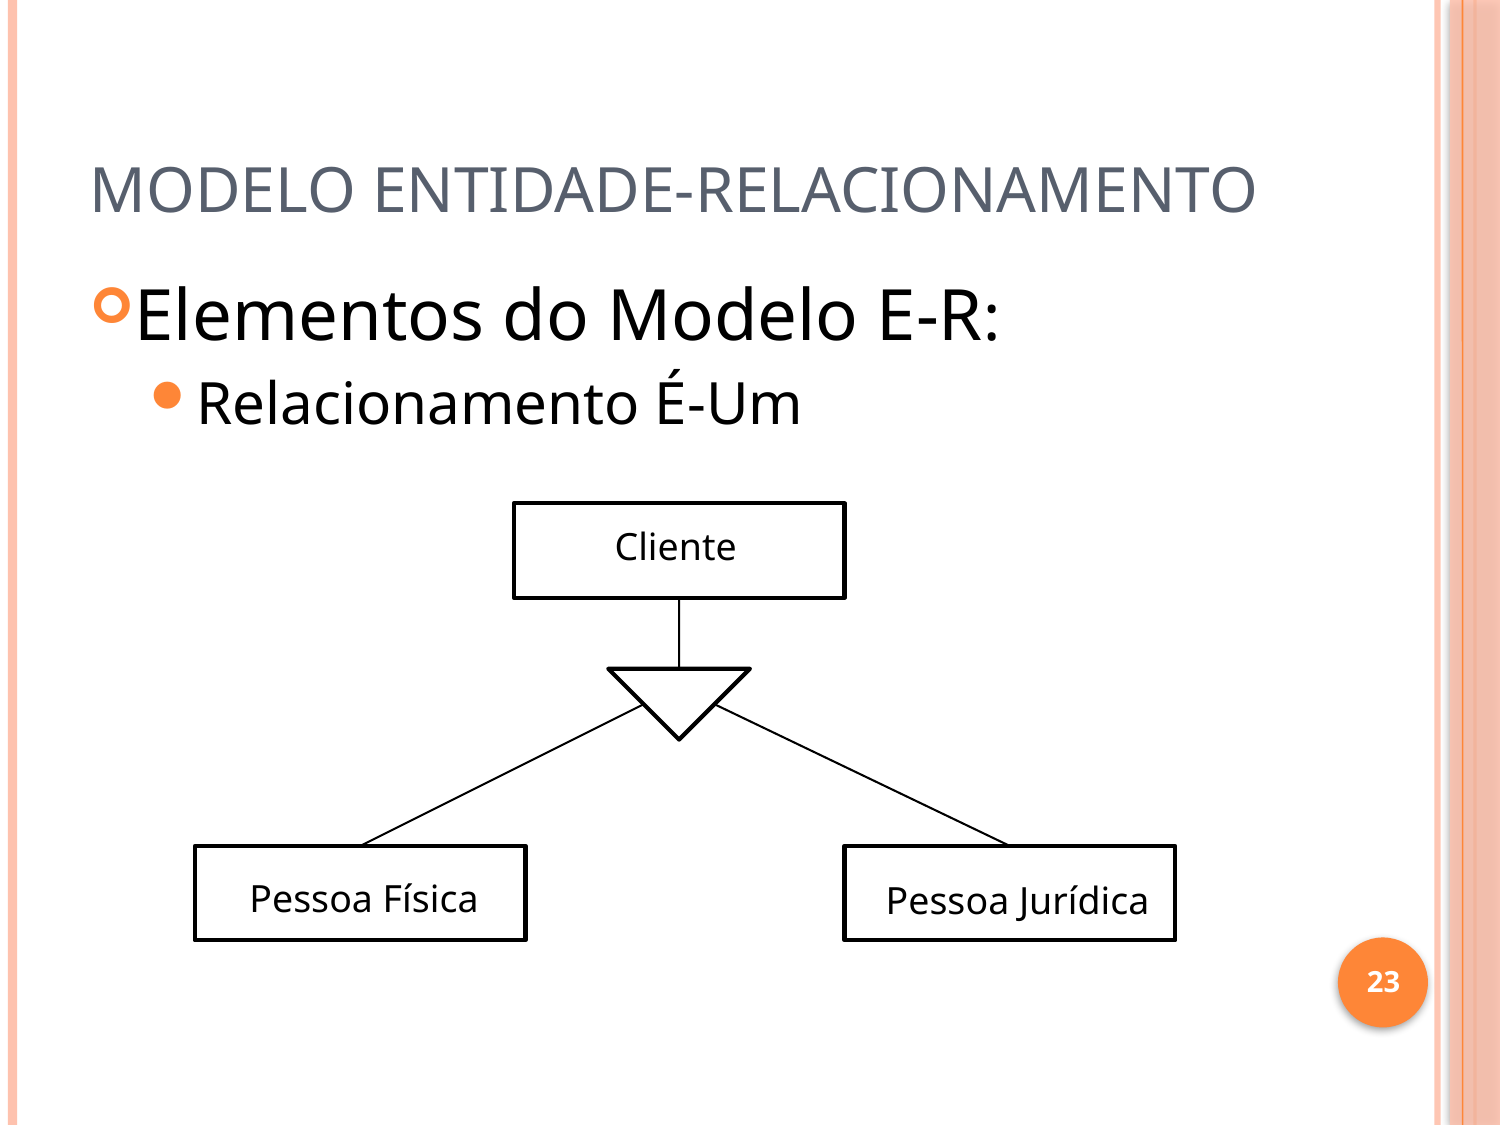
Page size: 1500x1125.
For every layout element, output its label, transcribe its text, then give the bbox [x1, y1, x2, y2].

list Elementos do Modelo E-R: Relacionamento É-Um [75, 262, 1300, 976]
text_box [194, 502, 1176, 941]
title Modelo Entidade-Relacionamento [75, 45, 1300, 233]
slide_number 23 [1333, 940, 1434, 1027]
